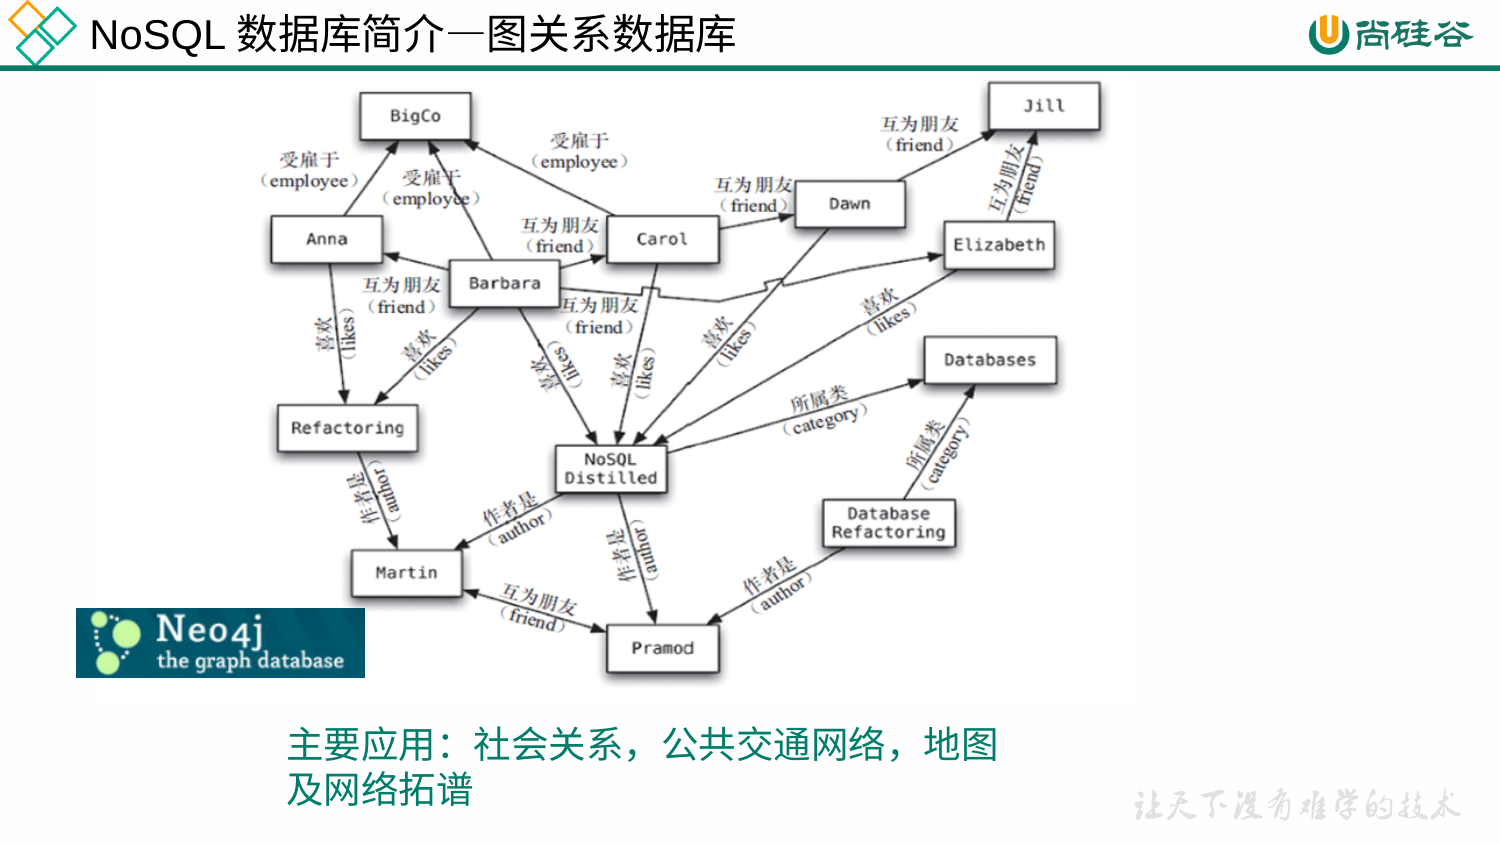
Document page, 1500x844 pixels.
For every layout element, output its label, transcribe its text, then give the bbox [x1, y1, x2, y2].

text_box NoSQL数据库简介—图关系数据库 [74, 0, 753, 65]
text_box 主要应用：社会关系，公共交通网络，地图及网络拓谱 [271, 713, 1051, 819]
picture [0, 0, 1500, 844]
